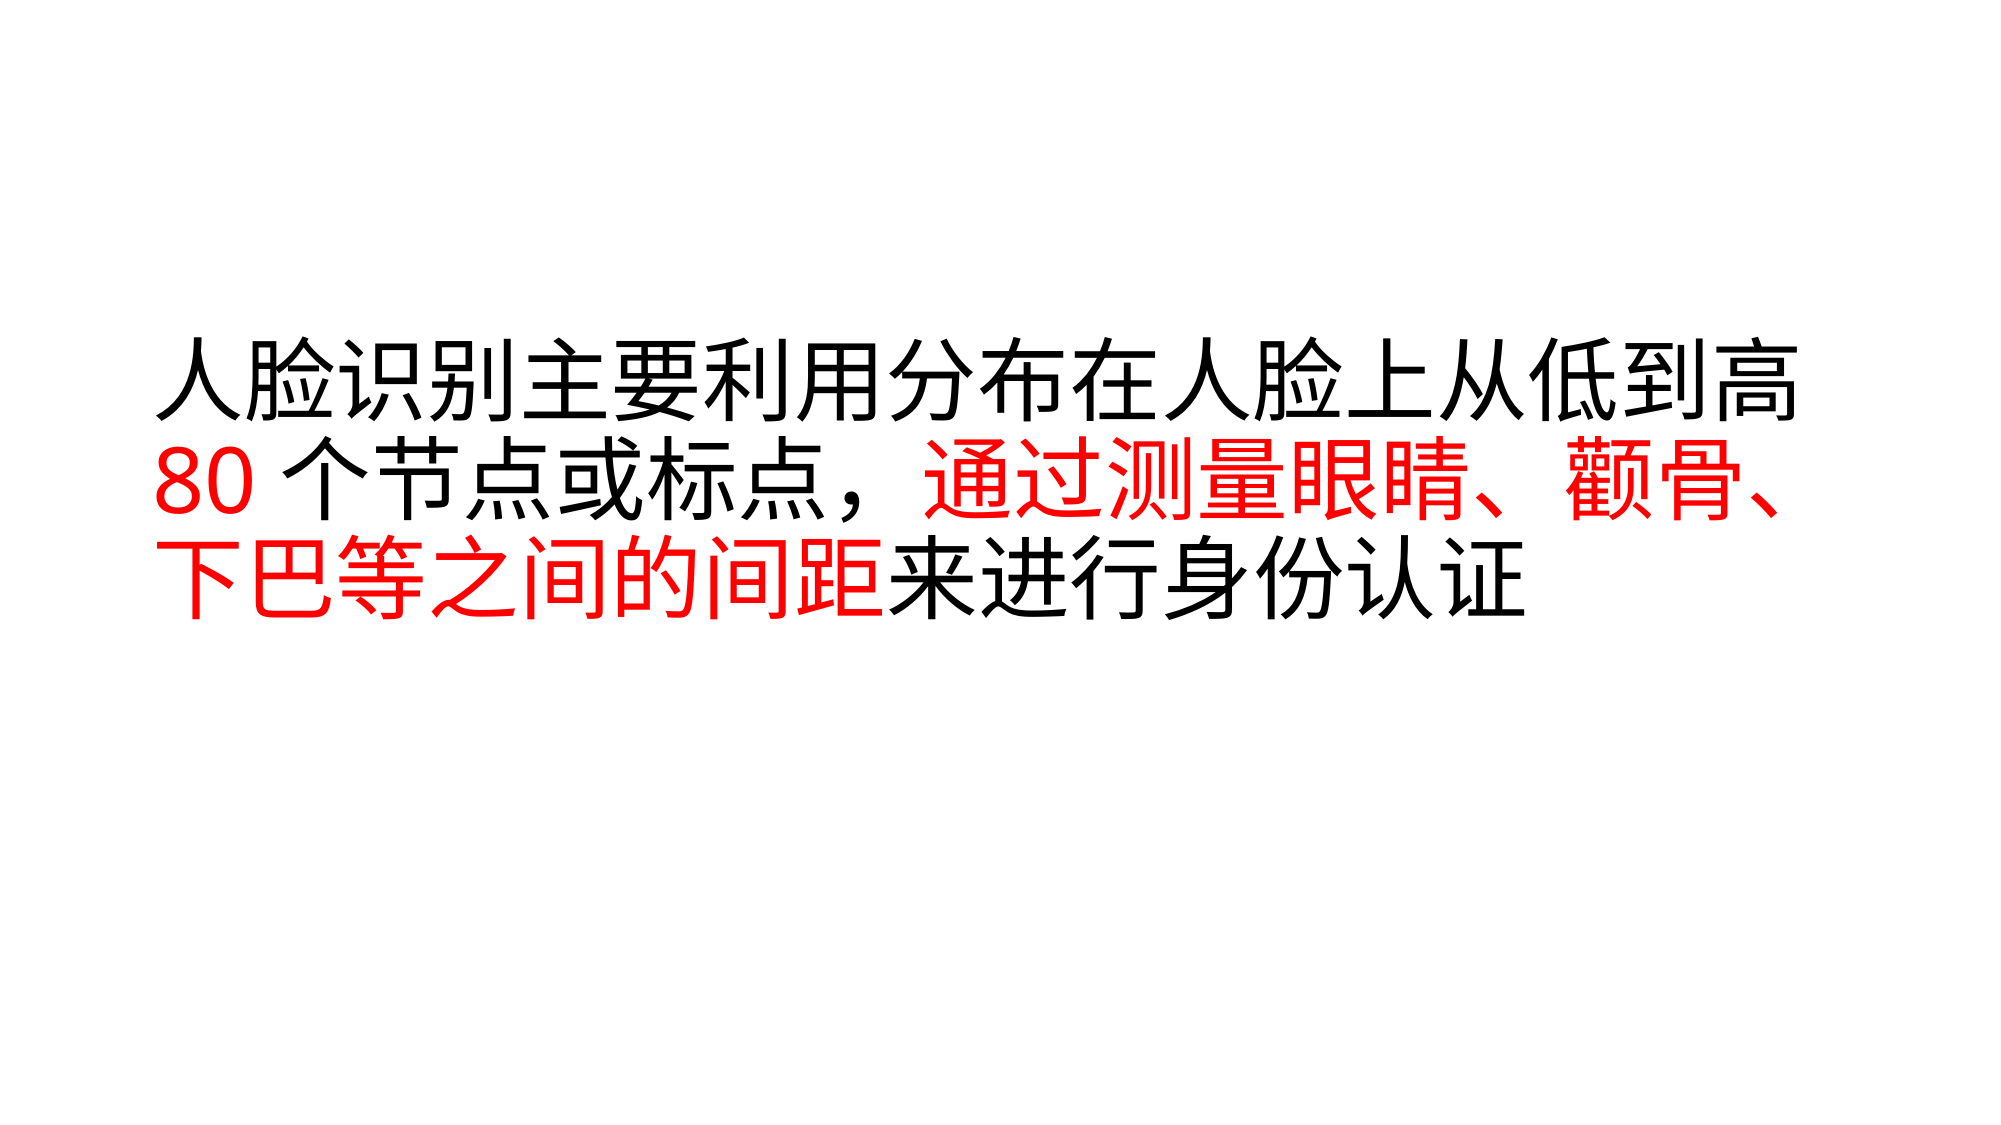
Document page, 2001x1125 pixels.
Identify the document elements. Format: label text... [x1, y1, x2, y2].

title 人脸识别主要利用分布在人脸上从低到高80个节点或标点，通过测量眼睛、颧骨、下巴等之间的间距来进行身份认证 [137, 116, 1863, 851]
